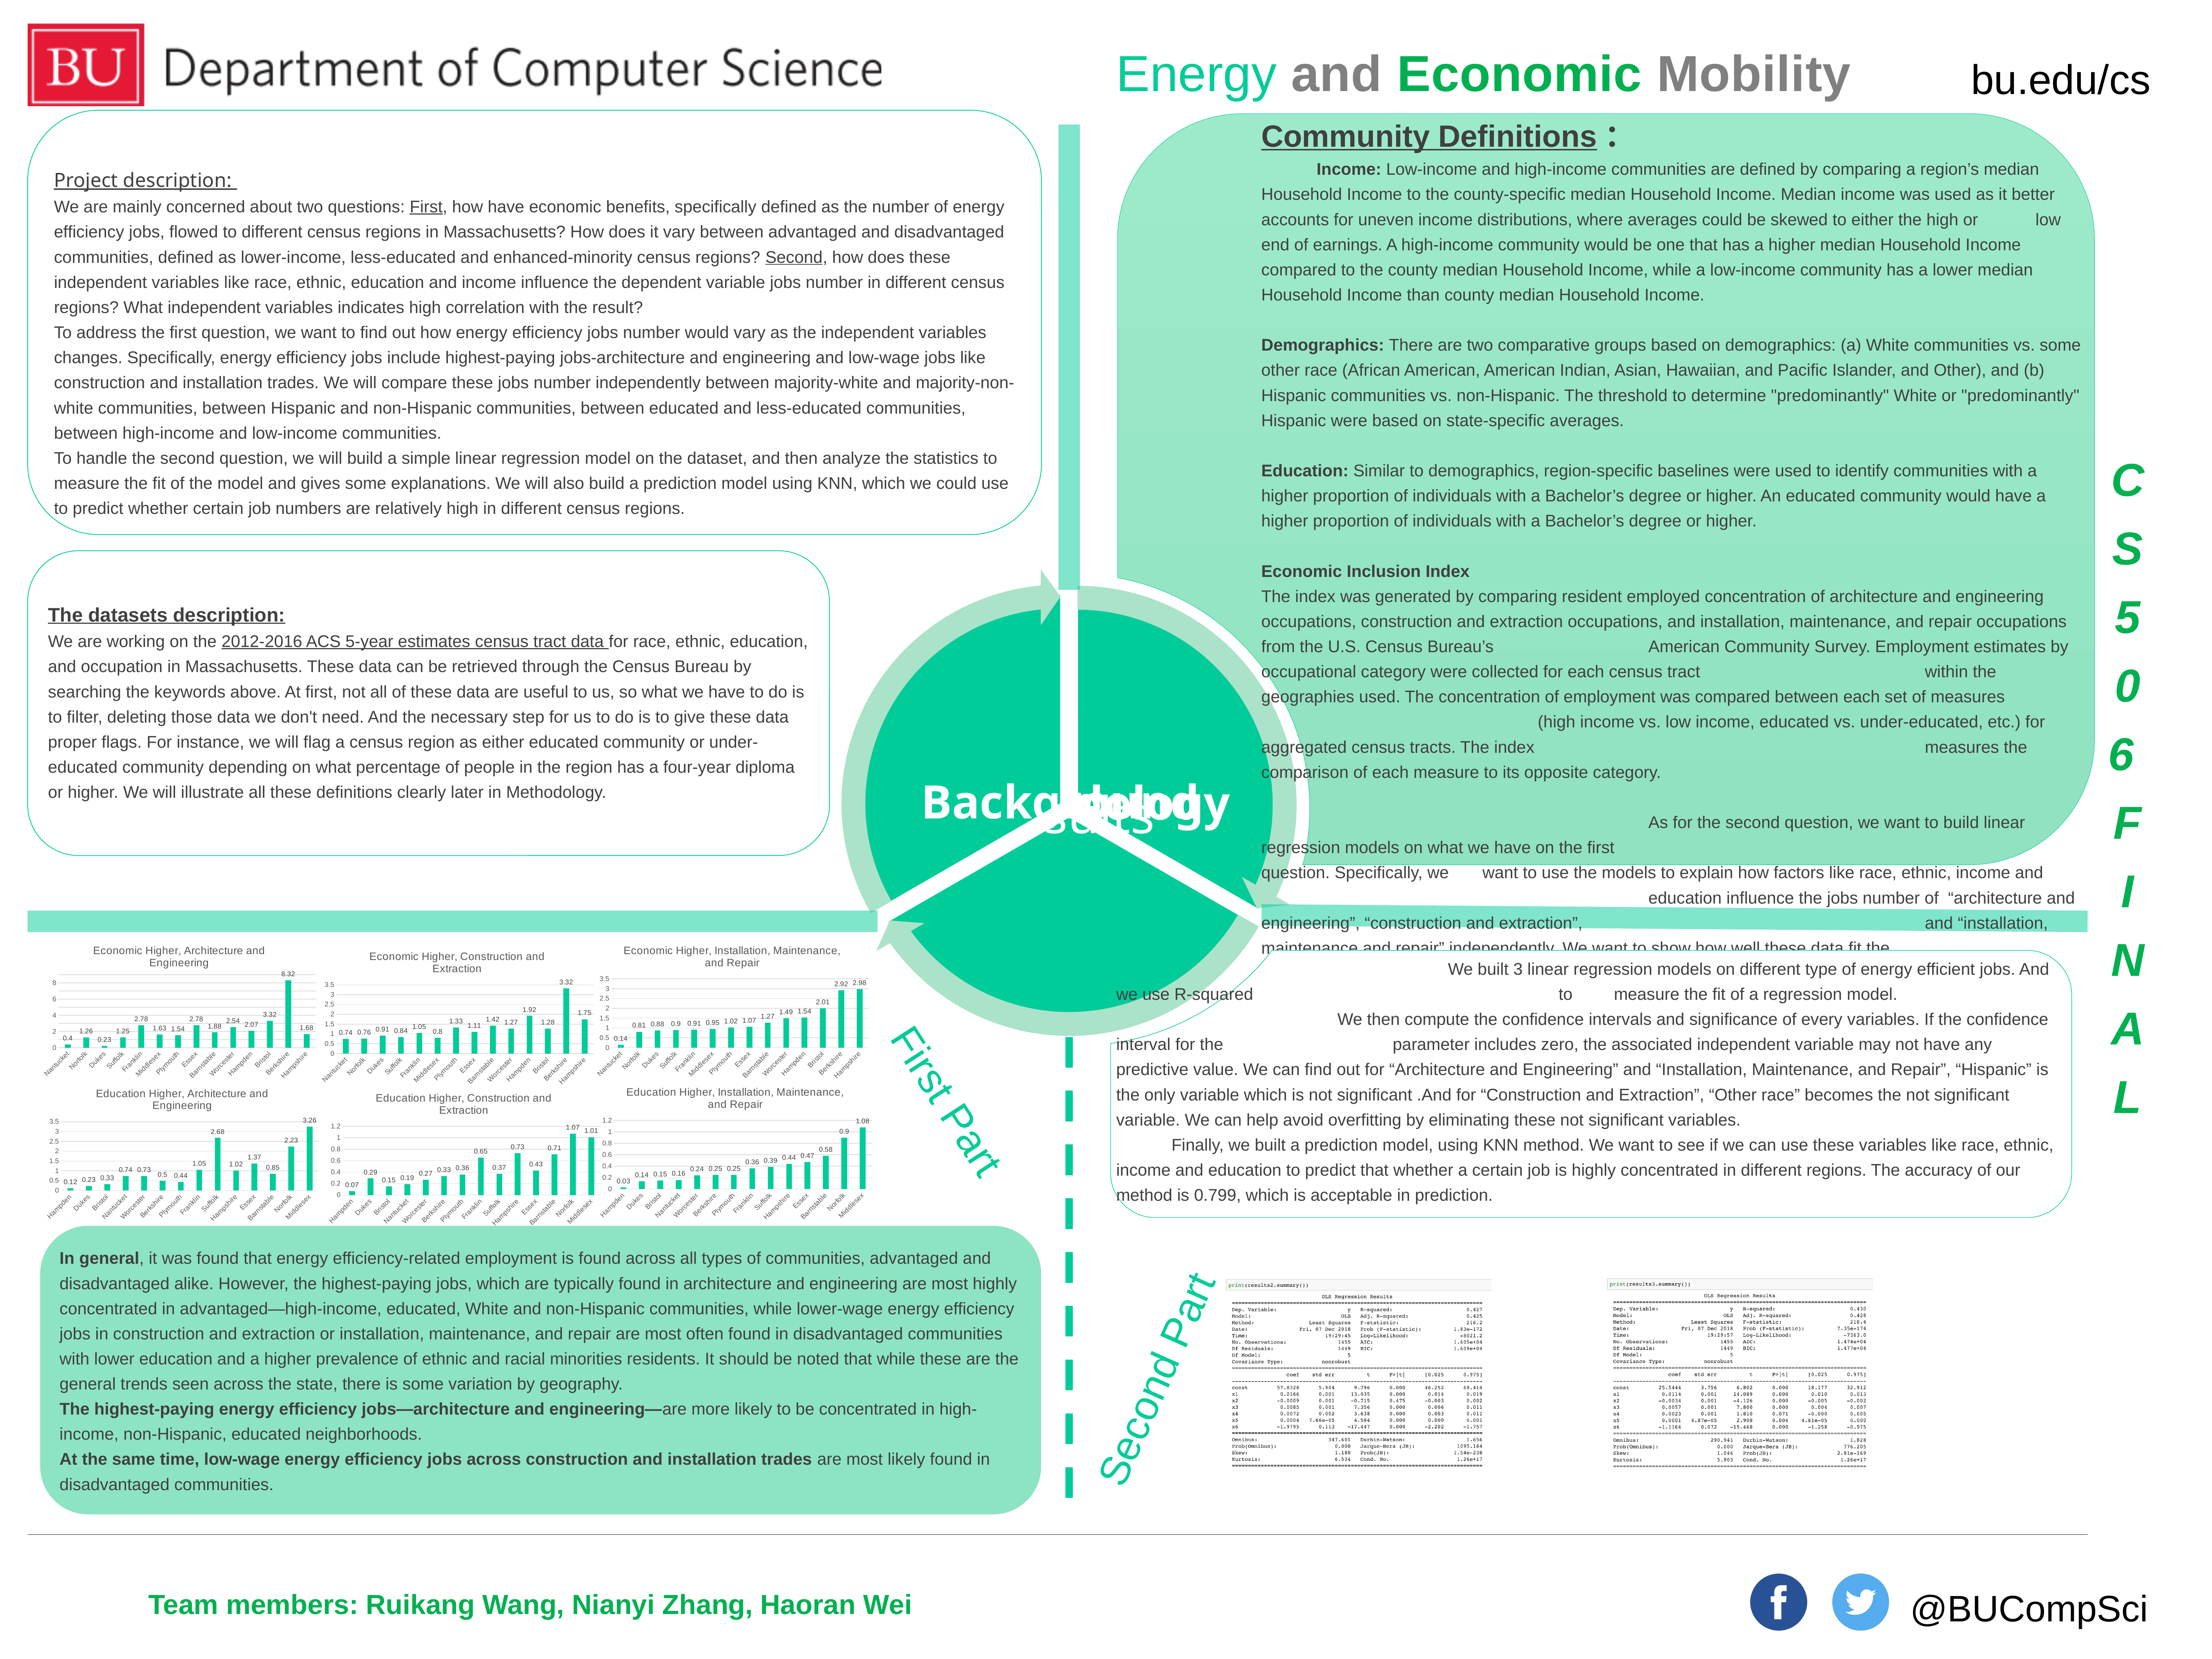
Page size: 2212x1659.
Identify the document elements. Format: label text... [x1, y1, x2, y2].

text_box We built 3 linear regression models on different type of energy efficient jobs. And we use R-squared to measure the fit of a regression model. We then compute the confidence intervals and significance of every variables. If the confidence interval for the parameter includes zero, the associated independent variable may not have any predictive value. We can find out for “Architecture and Engineering” and “Installation, Maintenance, and Repair”, “Hispanic” is the only variable which is not significant .And for “Construction and Extraction”, “Other race” becomes the not significant variable. We can help avoid overfitting by eliminating these not significant variables. Finally, we built a prediction model, using KNN method. We want to see if we can use these variables like race, ethnic, income and education to predict that whether a certain job is highly concentrated in different regions. The accuracy of our method is 0.799, which is acceptable in prediction. [1110, 950, 2072, 1218]
picture [27, 23, 881, 106]
picture [1226, 1278, 1492, 1471]
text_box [1740, 1564, 1889, 1641]
text_box First Part [889, 1060, 1030, 1190]
picture [1607, 1277, 1873, 1473]
chart [36, 935, 878, 1231]
text_box In general, it was found that energy efficiency-related employment is found across all types of communities, advantaged and disadvantaged alike. However, the highest-paying jobs, which are typically found in architecture and engineering are most highly concentrated in advantaged—high-income, educated, White and non-Hispanic communities, while lower-wage energy efficiency jobs in construction and extraction or installation, maintenance, and repair are most often found in disadvantaged communities with lower education and a higher prevalence of ethnic and racial minorities residents. It should be noted that while these are the general trends seen across the state, there is some variation by geography. The highest-paying energy efficiency jobs—architecture and engineering—are more likely to be concentrated in high-income, non-Hispanic, educated neighborhoods. At the same time, low-wage energy efficiency jobs across construction and installation trades are most likely found in disadvantaged communities. [40, 1225, 1041, 1515]
text_box CS506 F I N A L [2101, 434, 2154, 1187]
text_box bu.edu/cs [1965, 38, 2160, 105]
text_box Community Definitions： Income: Low-income and high-income communities are defined by comparing a region’s median Household Income to the county-specific median Household Income. Median income was used as it better accounts for uneven income distributions, where averages could be skewed to either the high or low end of earnings. A high-income community would be one that has a higher median Household Income compared to the county median Household Income, while a low-income community has a lower median Household Income than county median Household Income. Demographics: There are two comparative groups based on demographics: (a) White communities vs. some other race (African American, American Indian, Asian, Hawaiian, and Pacific Islander, and Other), and (b) Hispanic communities vs. non-Hispanic. The threshold to determine "predominantly" White or "predominantly" Hispanic were based on state-specific averages. Education: Similar to demographics, region-specific baselines were used to identify communities with a higher proportion of individuals with a Bachelor’s degree or higher. An educated community would have a higher proportion of individuals with a Bachelor’s degree or higher. Economic Inclusion Index The index was generated by comparing resident employed concentration of architecture and engineering occupations, construction and extraction occupations, and installation, maintenance, and repair occupations from the U.S. Census Bureau’s American Community Survey. Employment estimates by occupational category were collected for each census tract within the geographies used. The concentration of employment was compared between each set of measures (high income vs. low income, educated vs. under-educated, etc.) for aggregated census tracts. The index measures the comparison of each measure to its opposite category. As for the second question, we want to build linear regression models on what we have on the first question. Specifically, we want to use the models to explain how factors like race, ethnic, income and education influence the jobs number of “architecture and engineering”, “construction and extraction”, and “installation, maintenance and repair” independently. We want to show how well these data fit the linear regression model and also want to explore the possibility of predicting these jobs number using classification methods we learnt from lectures. [1117, 113, 2095, 865]
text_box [820, 562, 1318, 1060]
text_box Project description: We are mainly concerned about two questions: First, how have economic benefits, specifically defined as the number of energy efficiency jobs, flowed to different census regions in Massachusetts? How does it vary between advantaged and disadvantaged communities, defined as lower-income, less-educated and enhanced-minority census regions? Second, how does these independent variables like race, ethnic, education and income influence the dependent variable jobs number in different census regions? What independent variables indicates high correlation with the result? To address the first question, we want to find out how energy efficiency jobs number would vary as the independent variables changes. Specifically, energy efficiency jobs include highest-paying jobs-architecture and engineering and low-wage jobs like construction and installation trades. We will compare these jobs number independently between majority-white and majority-non-white communities, between Hispanic and non-Hispanic communities, between educated and less-educated communities, between high-income and low-income communities. To handle the second question, we will build a simple linear regression model on the dataset, and then analyze the statistics to measure the fit of the model and gives some explanations. We will also build a prediction model using KNN, which we could use to predict whether certain job numbers are relatively high in different census regions. [27, 109, 1042, 535]
text_box Team members: Ruikang Wang, Nianyi Zhang, Haoran Wei [143, 1576, 1493, 1623]
text_box Energy and Economic Mobility [1110, 23, 1926, 104]
text_box @BUCompSci [1905, 1571, 2160, 1632]
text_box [1261, 915, 2088, 922]
text_box Second Part [1070, 1253, 1226, 1499]
text_box The datasets description: We are working on the 2012-2016 ACS 5-year estimates census tract data for race, ethnic, education, and occupation in Massachusetts. These data can be retrieved through the Census Bureau by searching the keywords above. At first, not all of these data are useful to us, so what we have to do is to filter, deleting those data we don't need. And the necessary step for us to do is to give these data proper flags. For instance, we will flag a census region as either educated community or under-educated community depending on what percentage of people in the region has a four-year diploma or higher. We will illustrate all these definitions clearly later in Methodology. [27, 550, 820, 856]
